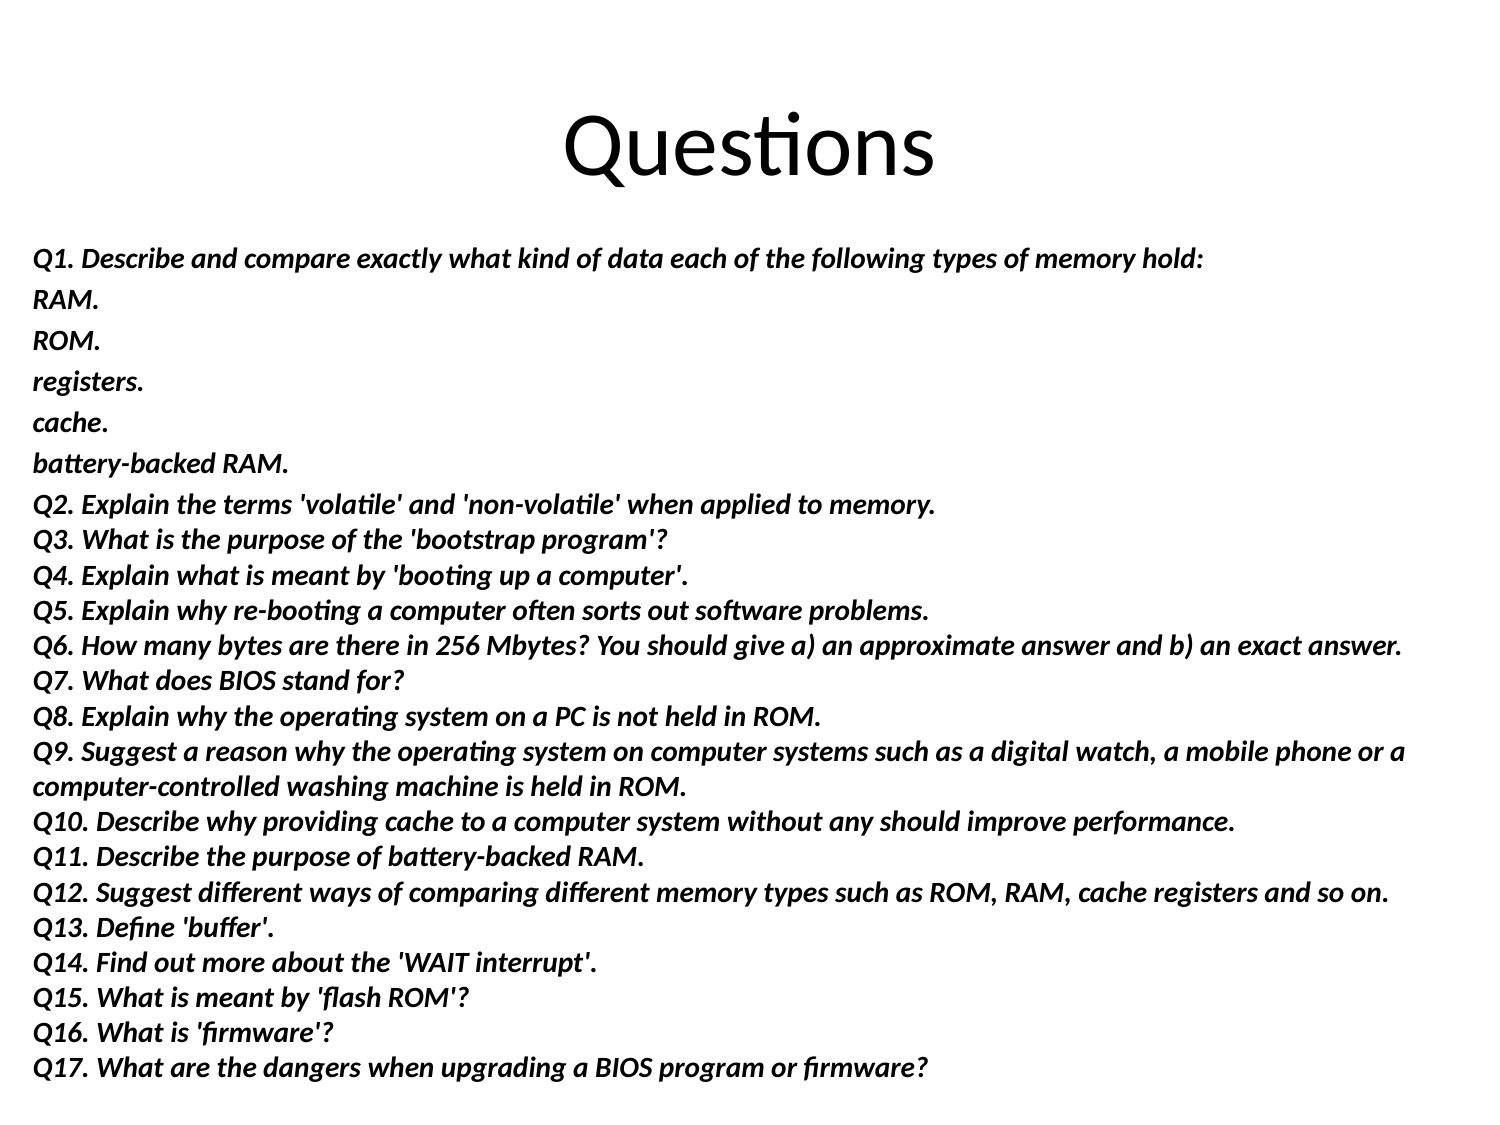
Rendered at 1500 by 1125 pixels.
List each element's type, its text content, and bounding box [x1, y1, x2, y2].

list Q1. Describe and compare exactly what kind of data each of the following types of memory hold: RAM. ROM. registers. cache. battery-backed RAM. Q2. Explain the terms 'volatile' and 'non-volatile' when applied to memory. Q3. What is the purpose of the 'bootstrap program'? Q4. Explain what is meant by 'booting up a computer'. Q5. Explain why re-booting a computer often sorts out software problems. Q6. How many bytes are there in 256 Mbytes? You should give a) an approximate answer and b) an exact answer. Q7. What does BIOS stand for? Q8. Explain why the operating system on a PC is not held in ROM. Q9. Suggest a reason why the operating system on computer systems such as a digital watch, a mobile phone or a computer-controlled washing machine is held in ROM. Q10. Describe why providing cache to a computer system without any should improve performance. Q11. Describe the purpose of battery-backed RAM. Q12. Suggest different ways of comparing different memory types such as ROM, RAM, cache registers and so on. Q13. Define 'buffer'. Q14. Find out more about the 'WAIT interrupt'. Q15. What is meant by 'flash ROM'? Q16. What is 'firmware'? Q17. What are the dangers when upgrading a BIOS program or firmware? [17, 231, 1471, 1094]
title Questions [75, 45, 1425, 231]
